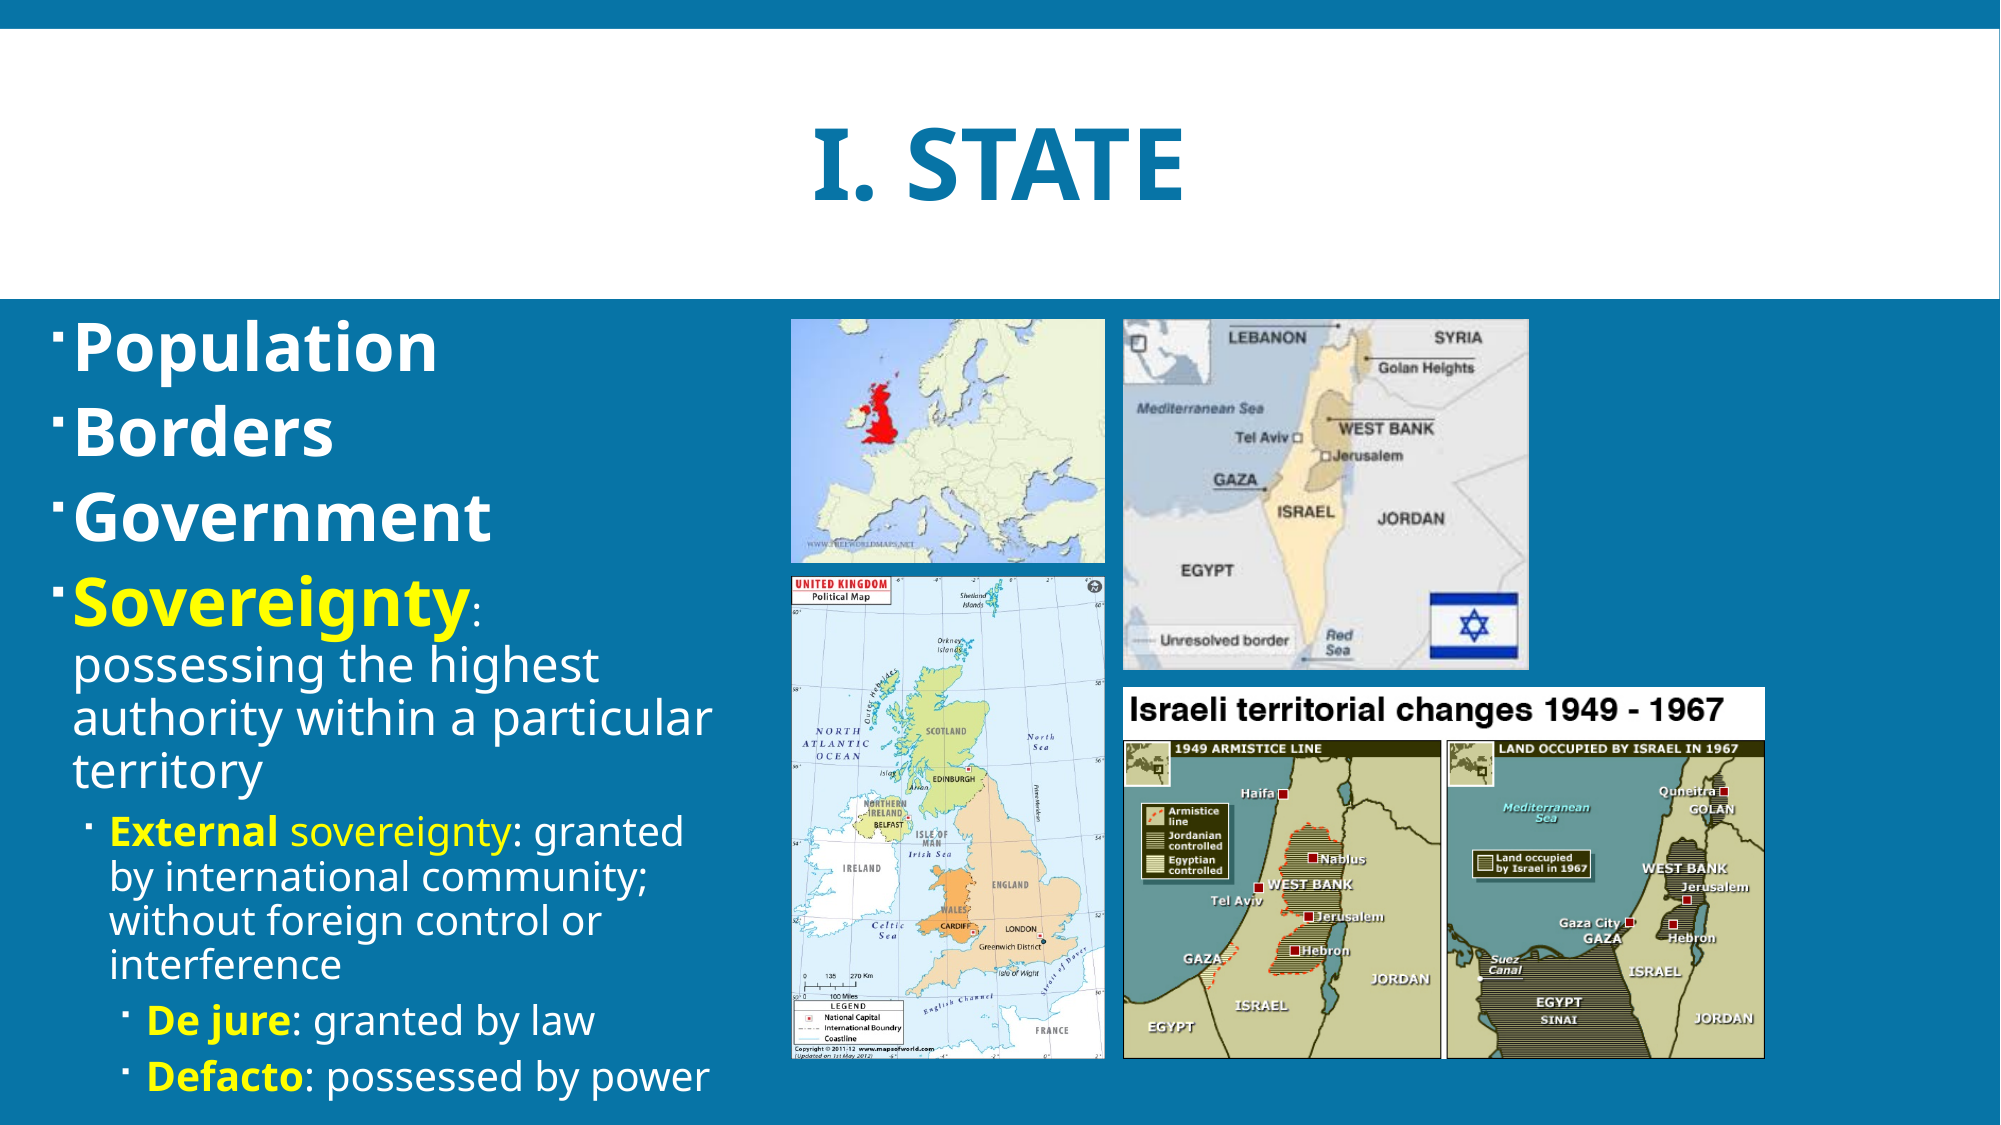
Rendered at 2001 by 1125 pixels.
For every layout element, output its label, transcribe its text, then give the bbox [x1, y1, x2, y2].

picture [792, 577, 1104, 1058]
picture [792, 320, 1104, 562]
picture [1124, 688, 1764, 1058]
list Population Borders Government Sovereignty: possessing the highest authority within a particular territory External sovereignty: granted by international community; without foreign control or interference De jure: granted by law Defacto: possessed by power [0, 305, 755, 1115]
picture [1124, 320, 1528, 669]
title I. state [197, 46, 1803, 295]
